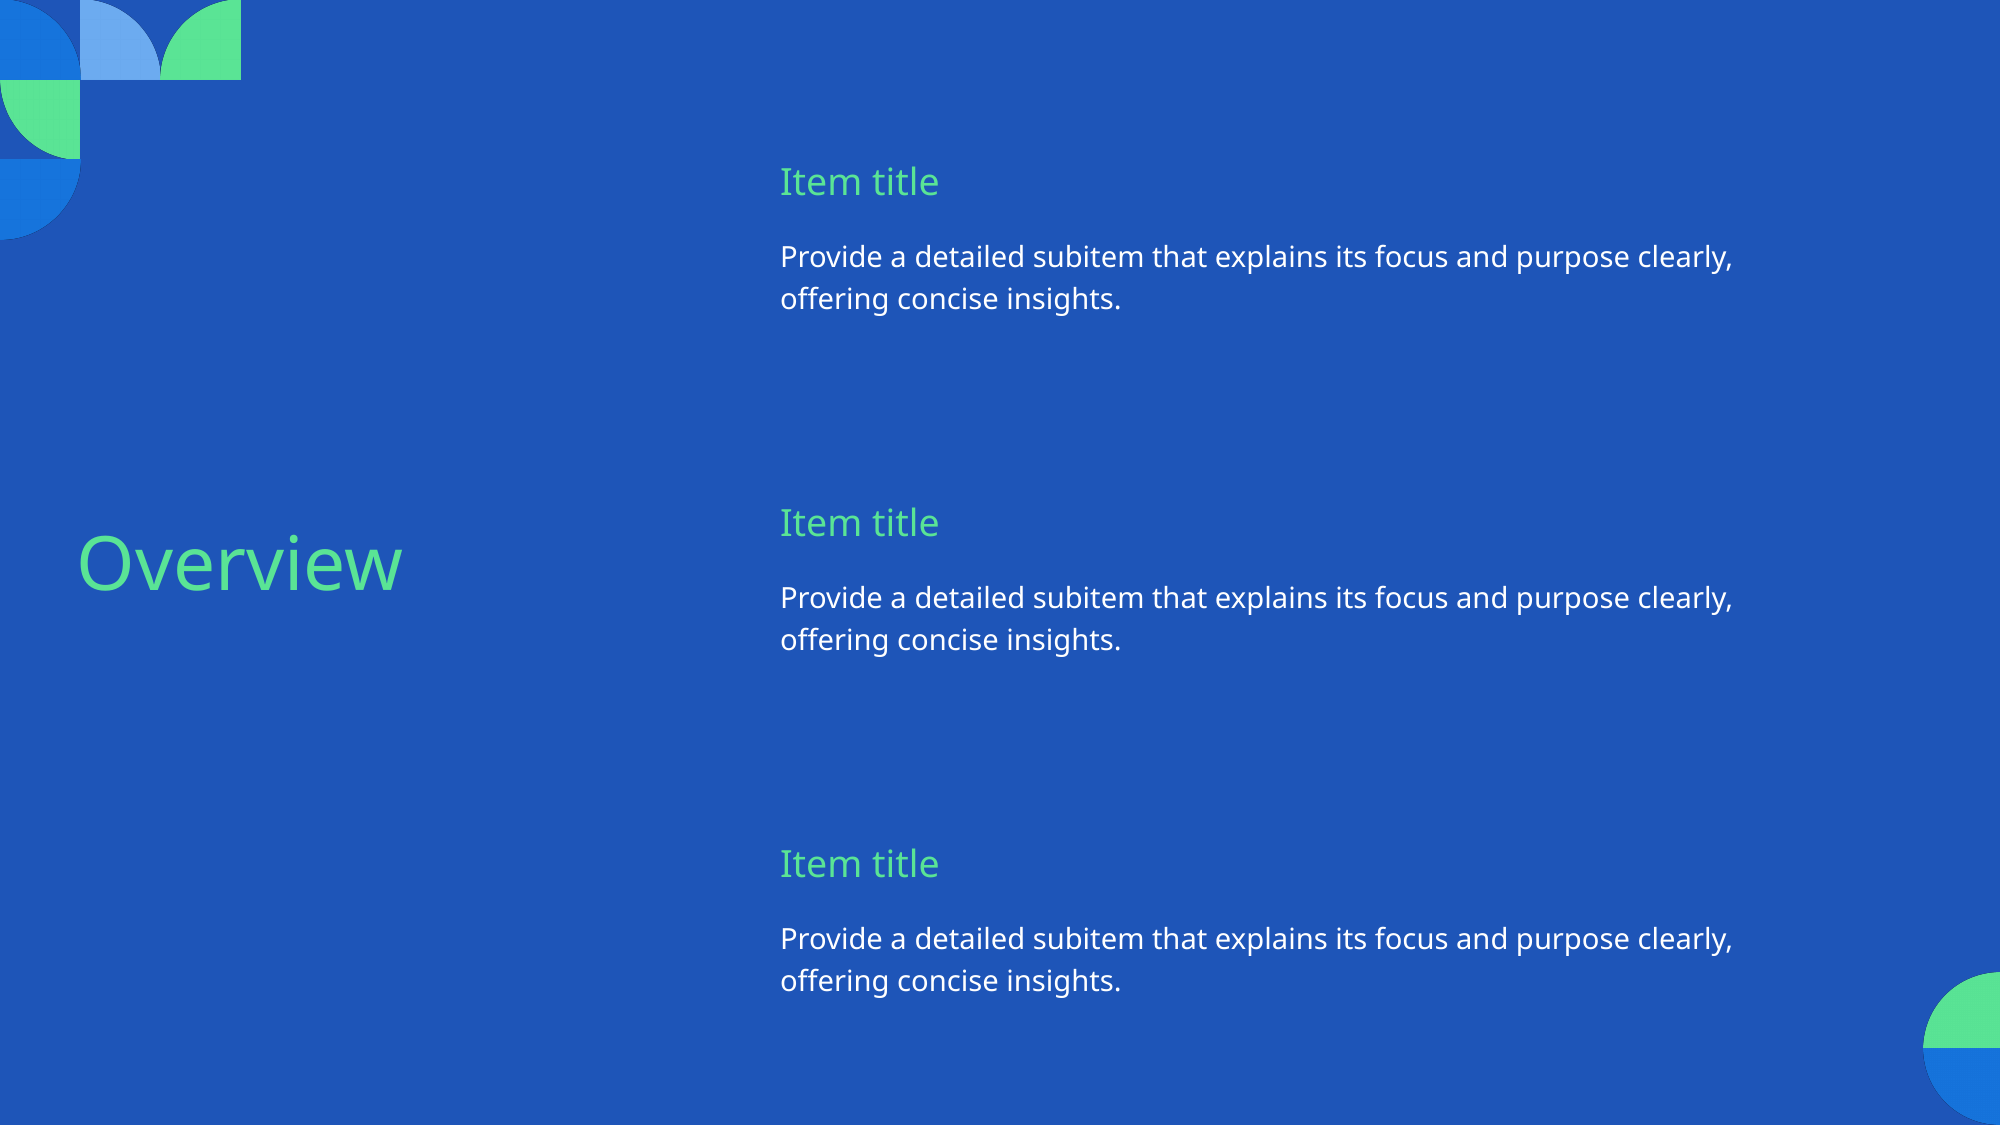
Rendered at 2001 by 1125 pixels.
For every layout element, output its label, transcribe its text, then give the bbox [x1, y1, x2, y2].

title Overview [76, 101, 694, 1020]
picture [1923, 972, 2000, 1125]
list Item title [779, 783, 1789, 886]
list Provide a detailed subitem that explains its focus and purpose clearly, offering concise insights. [779, 913, 1789, 990]
picture [0, 0, 241, 240]
list Provide a detailed subitem that explains its focus and purpose clearly, offering concise insights. [779, 231, 1789, 308]
list Provide a detailed subitem that explains its focus and purpose clearly, offering concise insights. [779, 572, 1789, 649]
list Item title [779, 101, 1789, 204]
list Item title [779, 442, 1789, 545]
